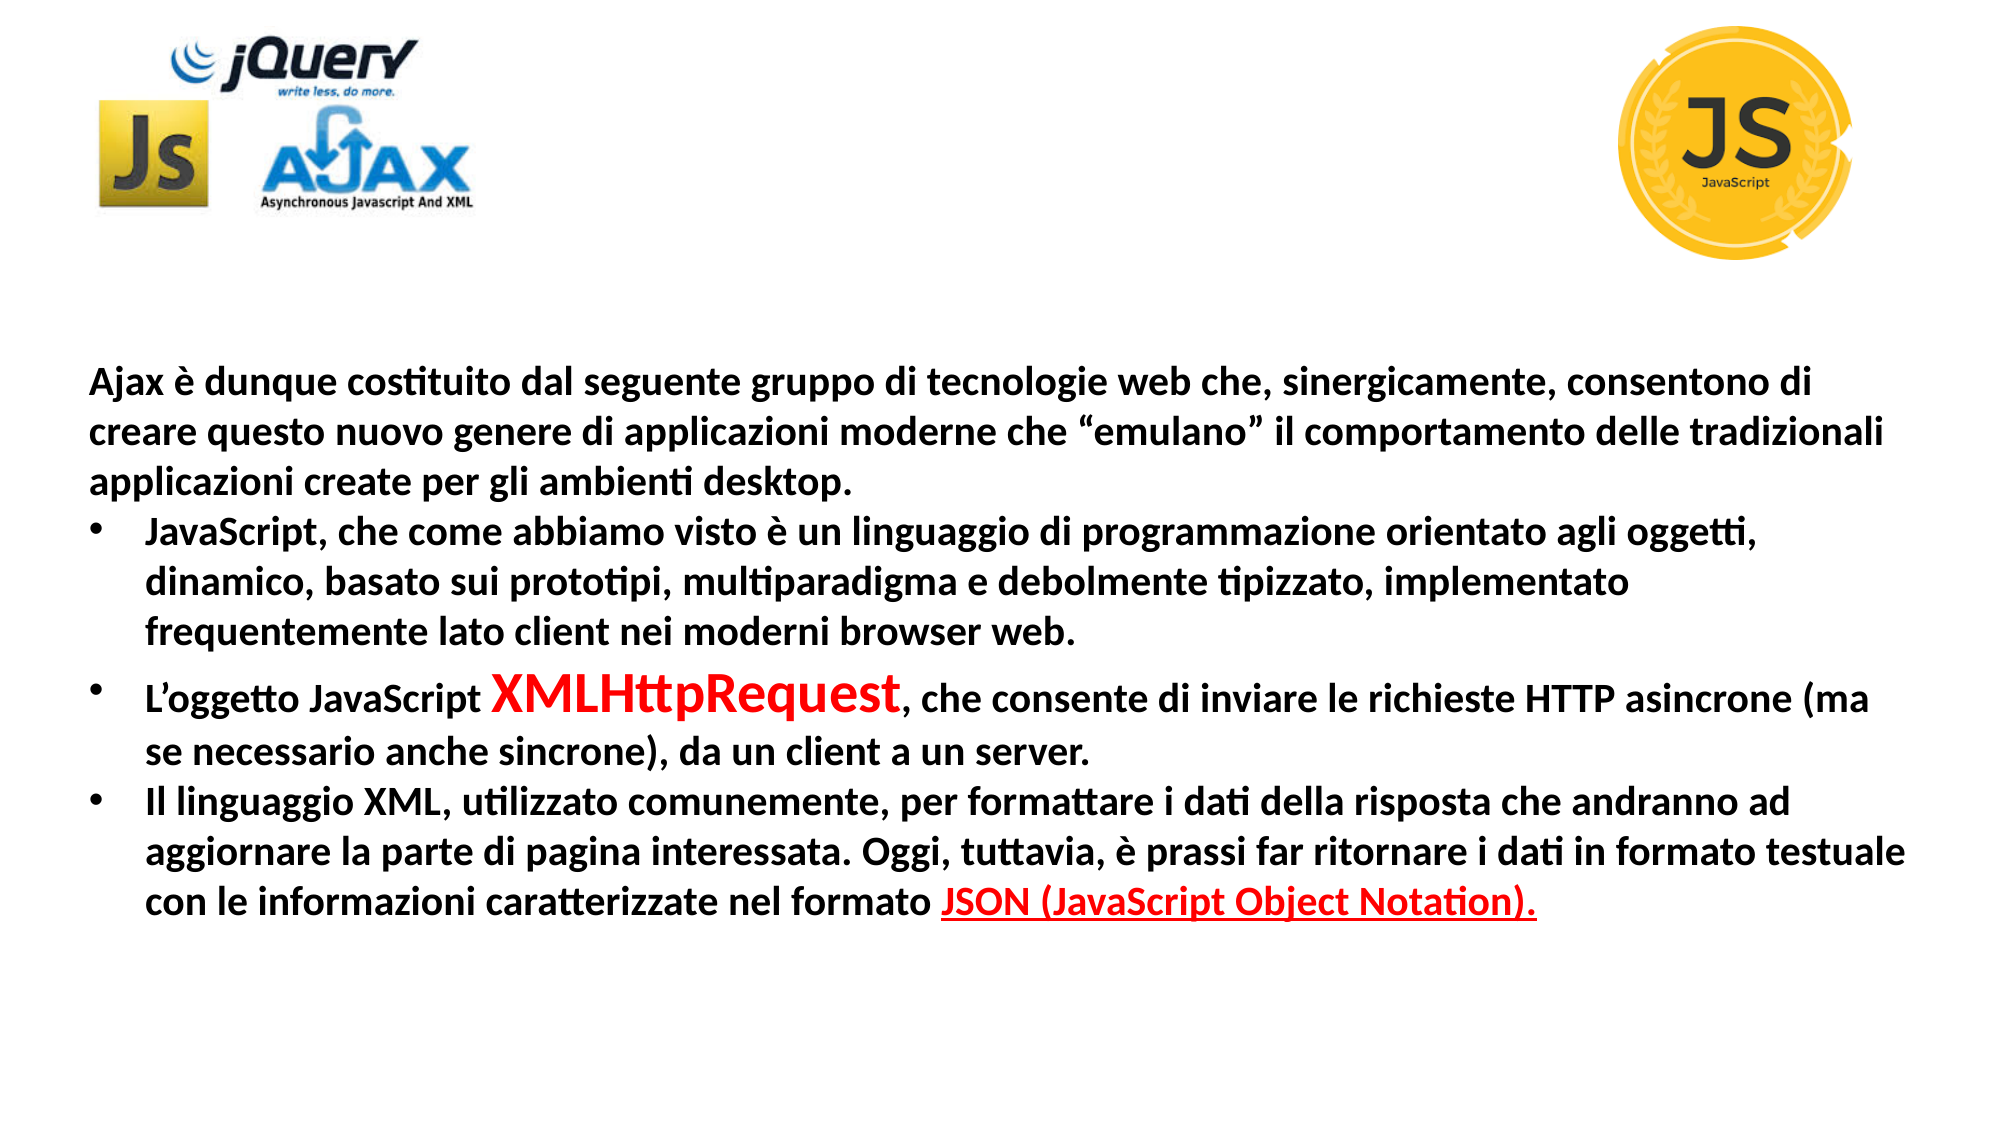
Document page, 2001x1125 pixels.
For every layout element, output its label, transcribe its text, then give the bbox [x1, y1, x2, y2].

text_box Ajax è dunque costituito dal seguente gruppo di tecnologie web che, sinergicamente, consentono di creare questo nuovo genere di applicazioni moderne che “emulano” il comportamento delle tradizionali applicazioni create per gli ambienti desktop. JavaScript, che come abbiamo visto è un linguaggio di programmazione orientato agli oggetti, dinamico, basato sui prototipi, multiparadigma e debolmente tipizzato, implementato frequentemente lato client nei moderni browser web. L’oggetto JavaScript XMLHttpRequest, che consente di inviare le richieste HTTP asincrone (ma se necessario anche sincrone), da un client a un server. Il linguaggio XML, utilizzato comunemente, per formattare i dati della risposta che andranno ad aggiornare la parte di pagina interessata. Oggi, tuttavia, è prassi far ritornare i dati in formato testuale con le informazioni caratterizzate nel formato JSON (JavaScript Object Notation). [74, 346, 1925, 932]
picture [74, 26, 509, 229]
picture [1617, 26, 1868, 260]
